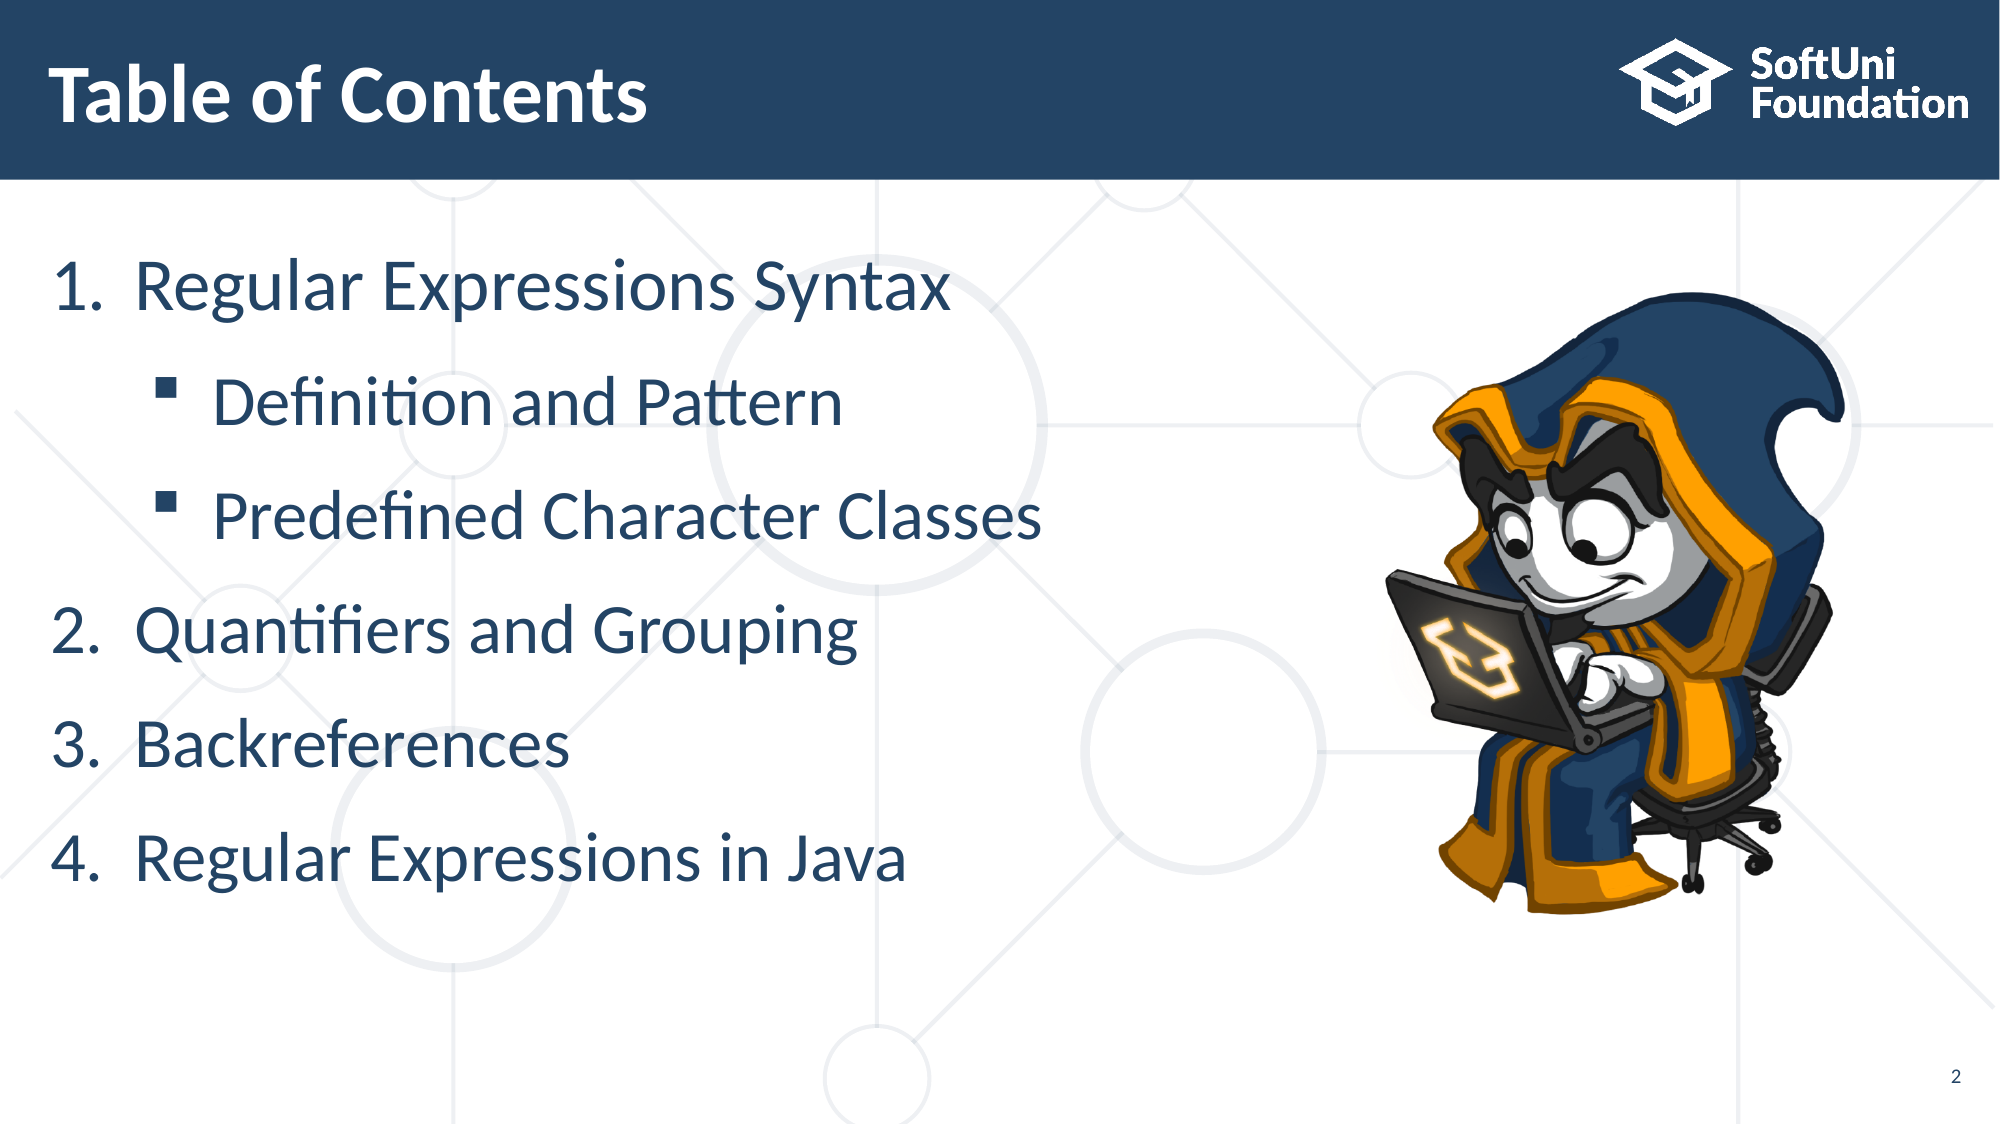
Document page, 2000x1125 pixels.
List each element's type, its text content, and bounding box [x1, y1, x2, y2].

title Table of Contents [31, 16, 1591, 162]
slide_number 2 [1896, 1049, 1968, 1101]
picture [1618, 38, 1968, 126]
picture [1375, 231, 1884, 951]
list Regular Expressions Syntax Definition and Pattern Predefined Character Classes Quantifiers and Grouping Backreferences Regular Expressions in Java [32, 224, 1375, 1012]
